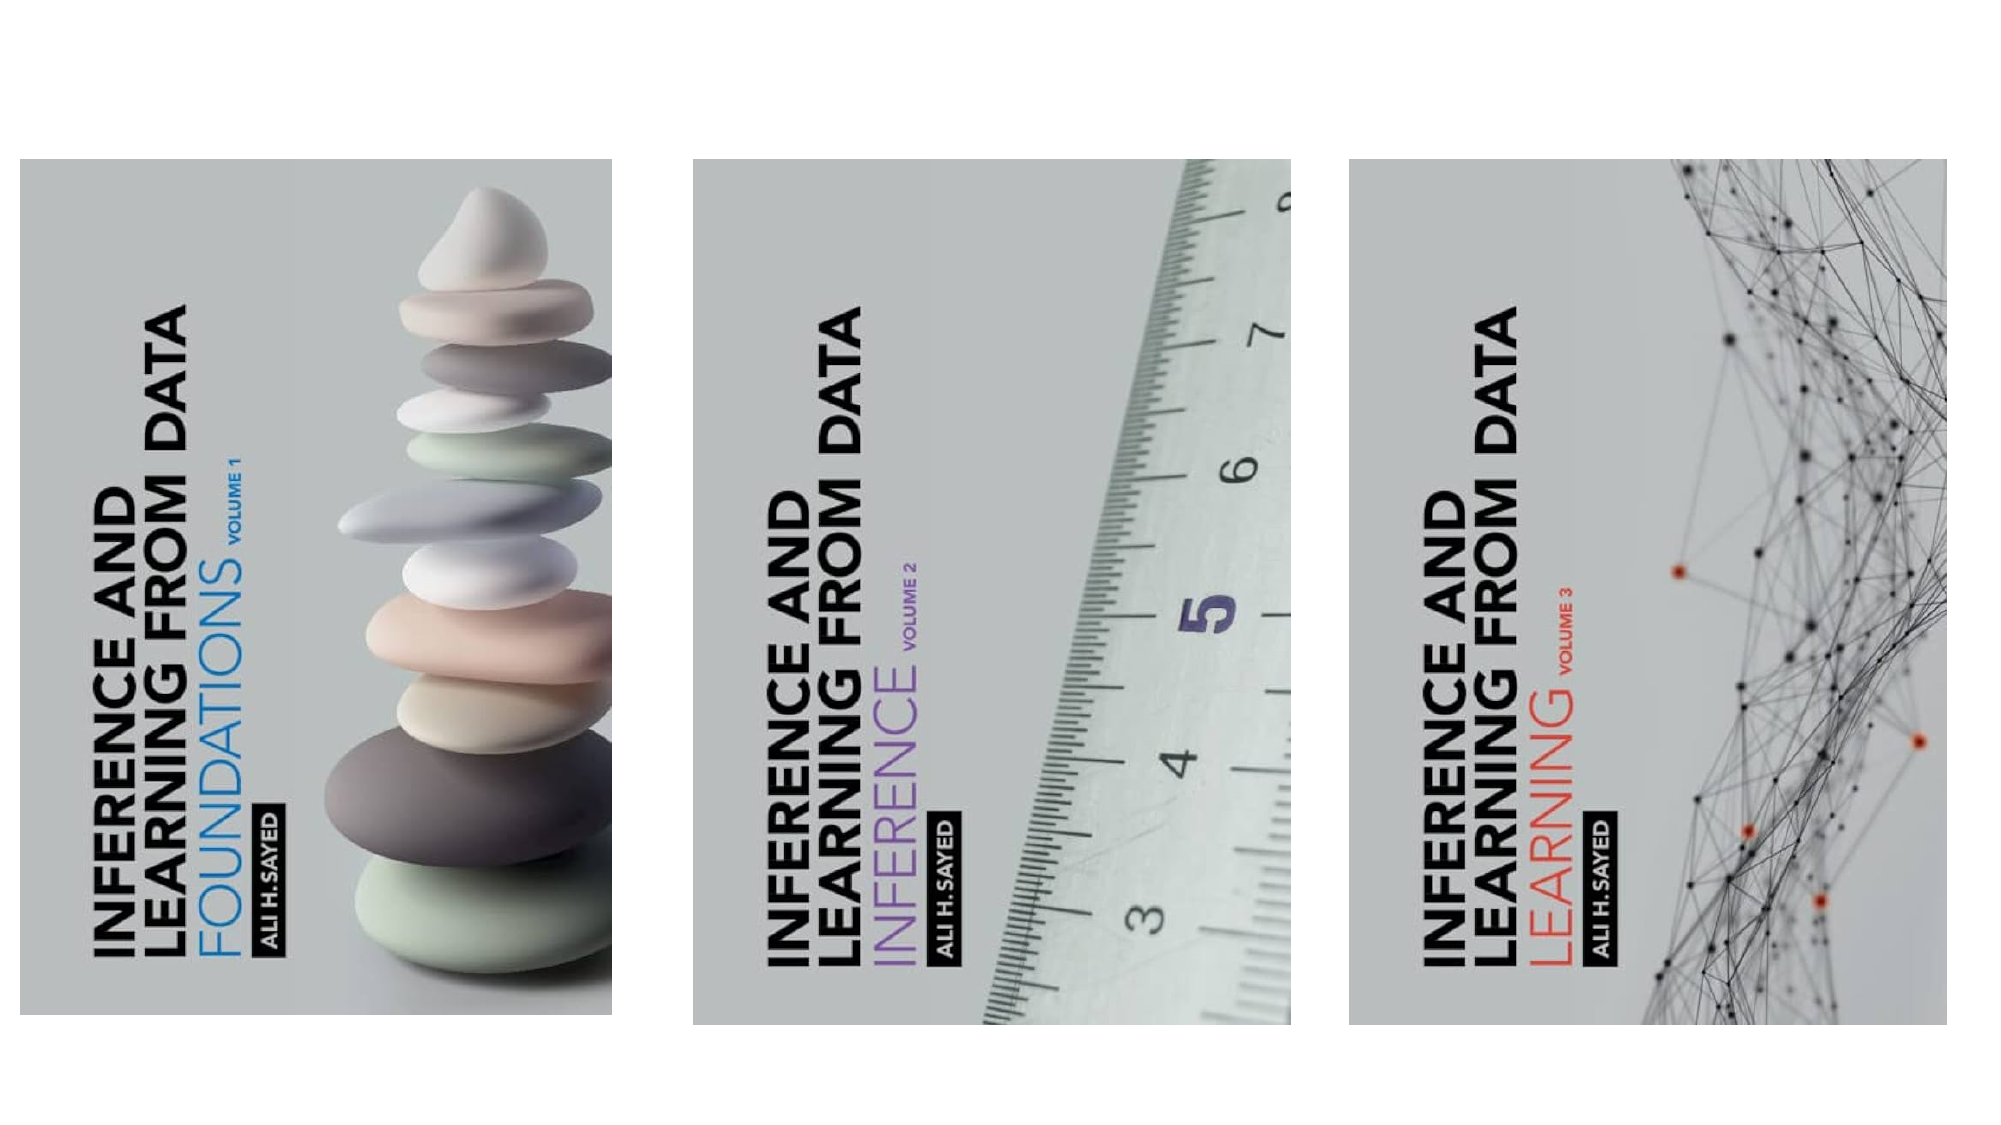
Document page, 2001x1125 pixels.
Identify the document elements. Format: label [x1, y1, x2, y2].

picture [20, 159, 612, 1015]
picture [1349, 159, 1947, 1025]
picture [693, 159, 1291, 1025]
